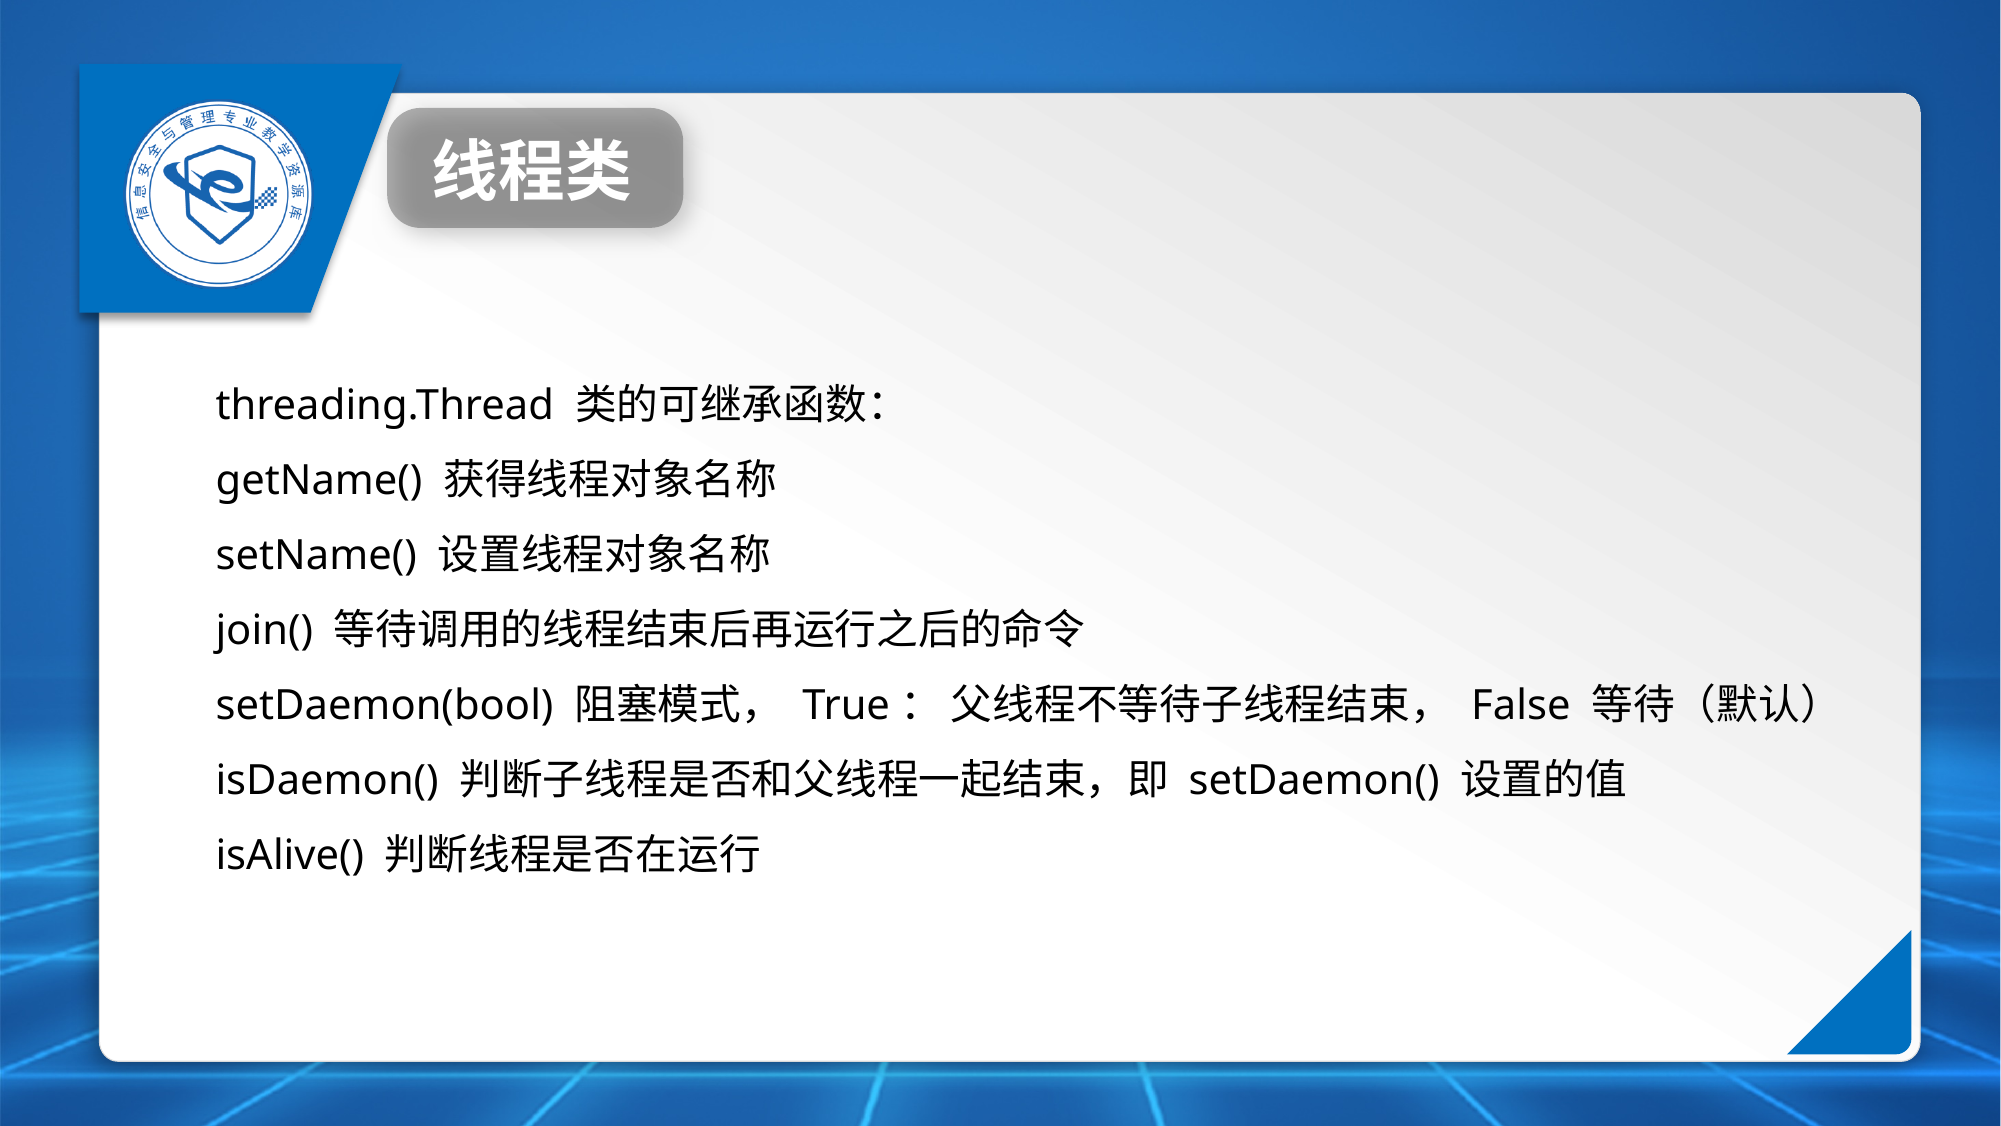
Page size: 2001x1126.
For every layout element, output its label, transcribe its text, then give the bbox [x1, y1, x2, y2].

picture [123, 99, 314, 289]
text_box [386, 106, 685, 229]
picture [0, 0, 2001, 1126]
text_box 线程类 [416, 120, 647, 216]
text_box threading.Thread 类的可继承函数： getName() 获得线程对象名称 setName() 设置线程对象名称 join() 等待调用的线程结束后再运行之后的命令 setDaemon(bool) 阻塞模式， True： 父线程不等待子线程结束， False 等待（默认） isDaemon() 判断子线程是否和父线程一起结束，即 setDaemon() 设置的值 isAlive() 判断线程是否在运行 [200, 345, 2001, 885]
